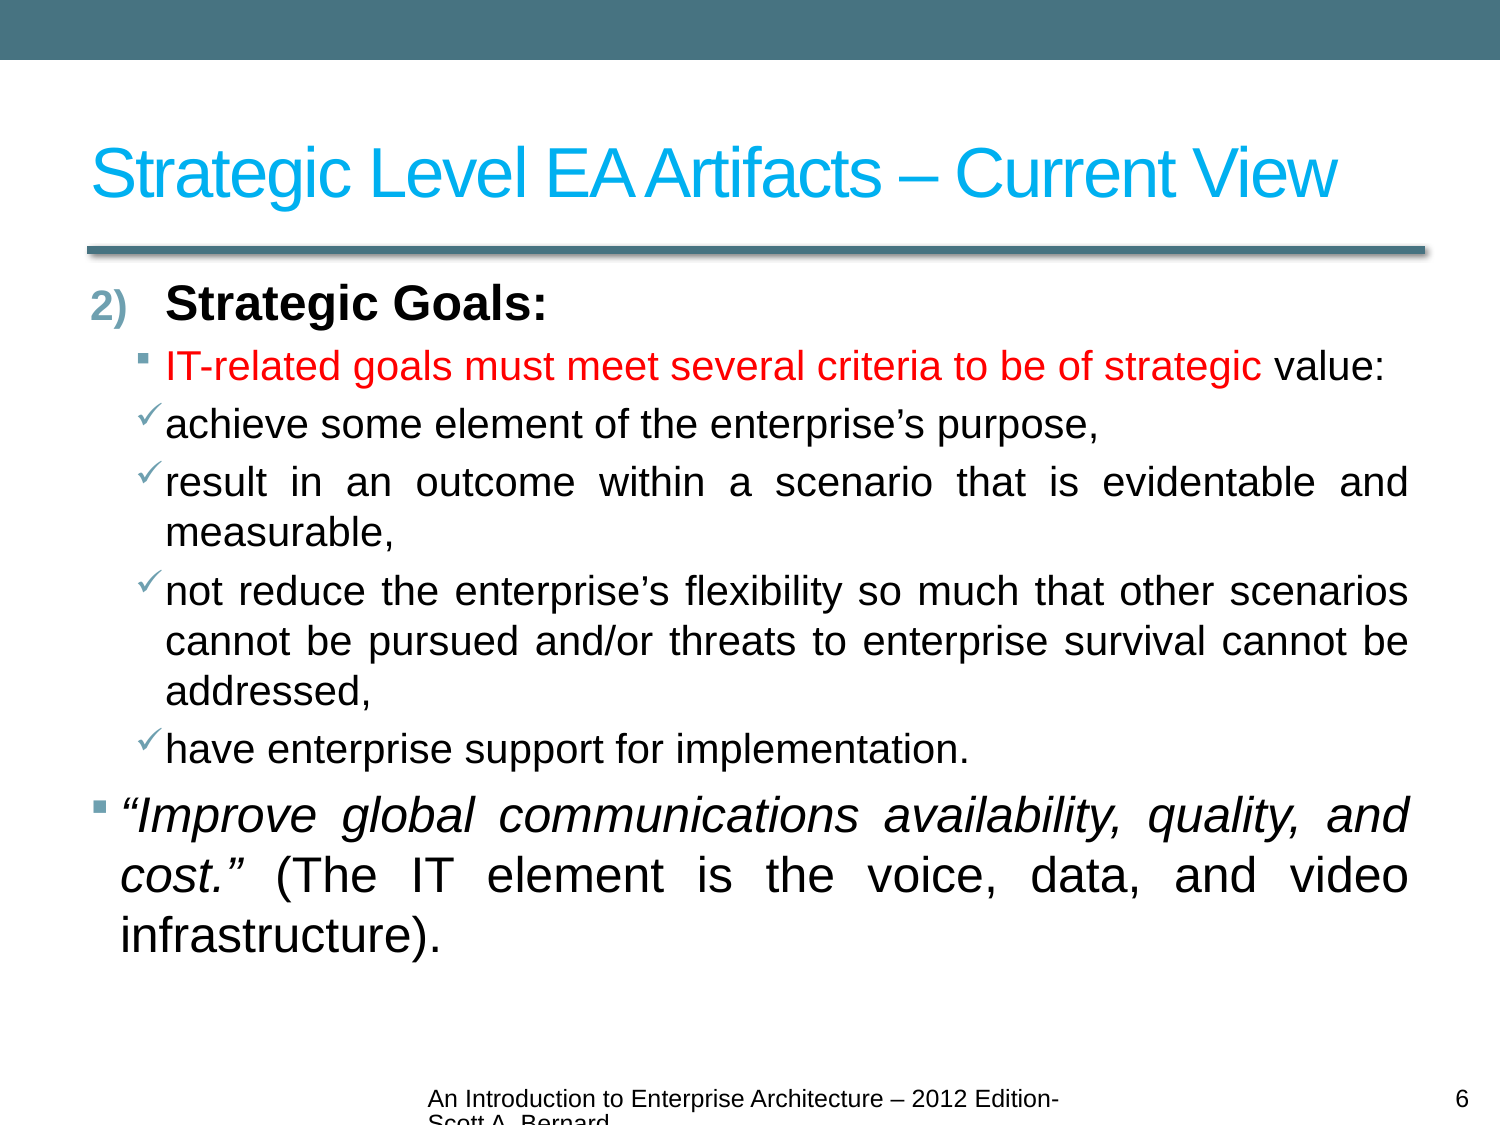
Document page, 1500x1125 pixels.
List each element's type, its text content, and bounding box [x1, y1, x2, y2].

title Strategic Level EA Artifacts – Current View [75, 87, 1425, 250]
footer An Introduction to Enterprise Architecture – 2012 Edition-Scott A. Bernard [412, 1071, 1088, 1125]
slide_number 6 [1425, 1071, 1500, 1125]
list Strategic Goals: IT-related goals must meet several criteria to be of strategic value: achieve some element of the enterprise’s purpose, result in an outcome within a scenario that is evidentable and measurable, not reduce the enterprise’s flexibility so much that other scenarios cannot be pursued and/or threats to enterprise survival cannot be addressed, have enterprise support for implementation. “Improve global communications availability, quality, and cost.” (The IT element is the voice, data, and video infrastructure). [75, 262, 1425, 1063]
